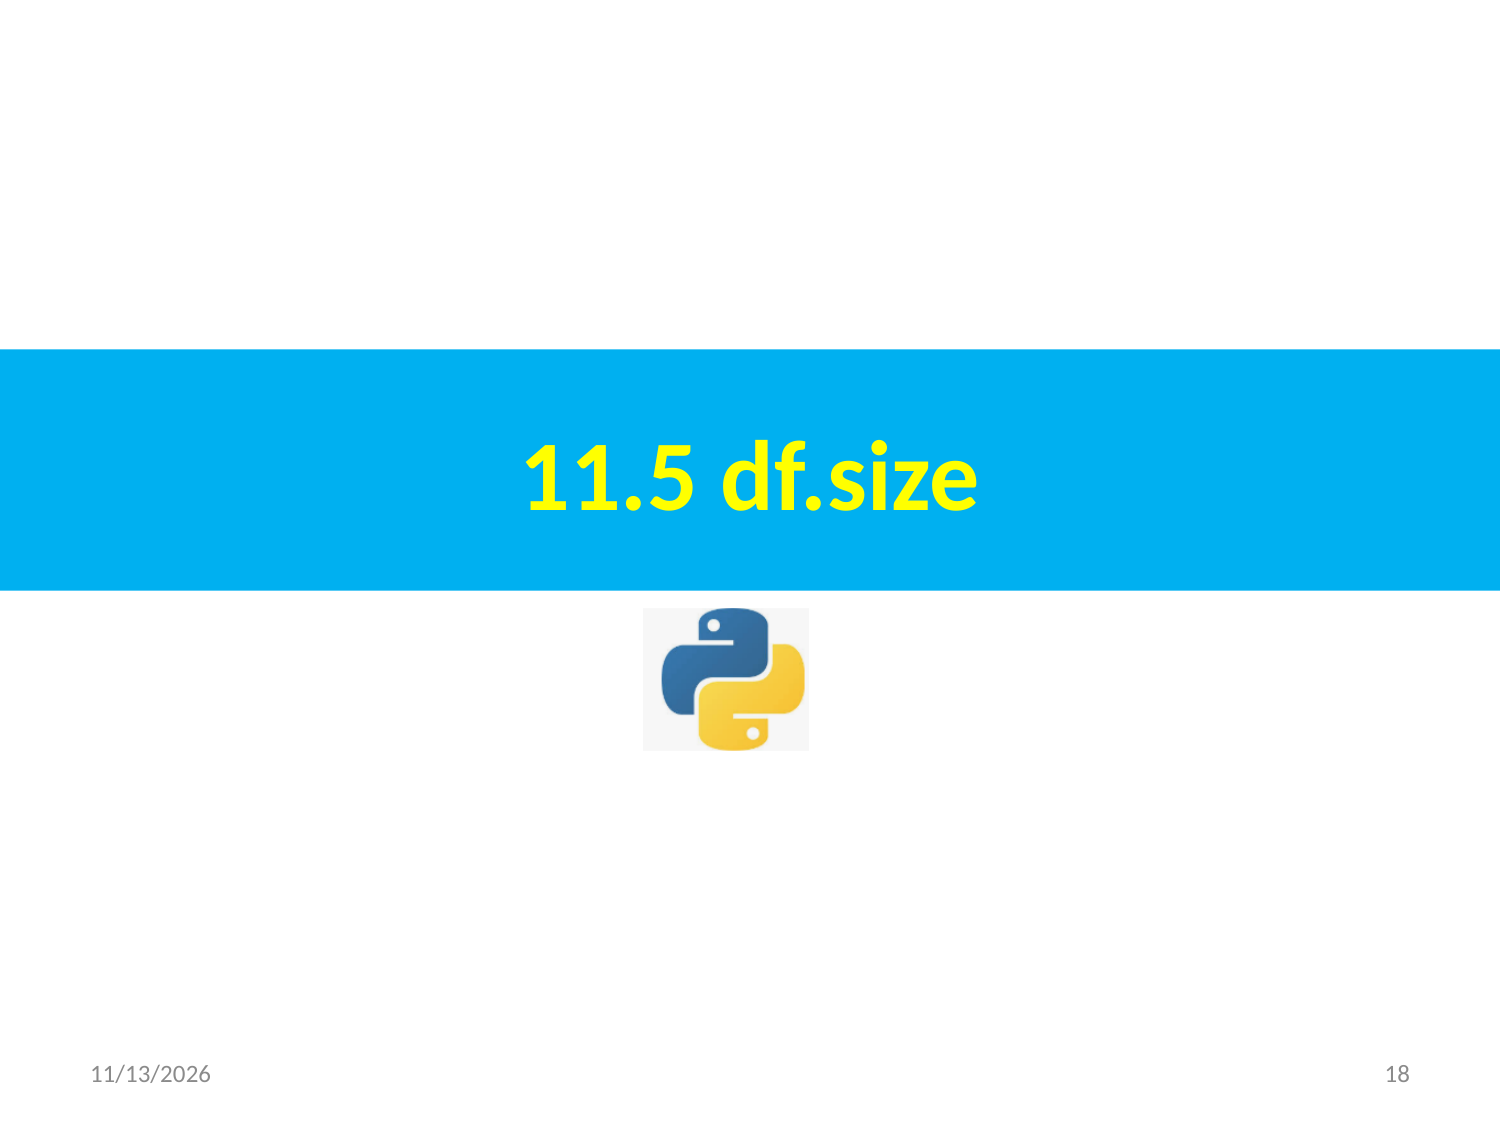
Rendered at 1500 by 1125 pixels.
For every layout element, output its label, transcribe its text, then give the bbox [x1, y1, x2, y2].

picture [643, 606, 809, 752]
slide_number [75, 1042, 425, 1103]
title 11.5 df.size [0, 349, 1500, 591]
slide_number 18 [1074, 1042, 1425, 1103]
